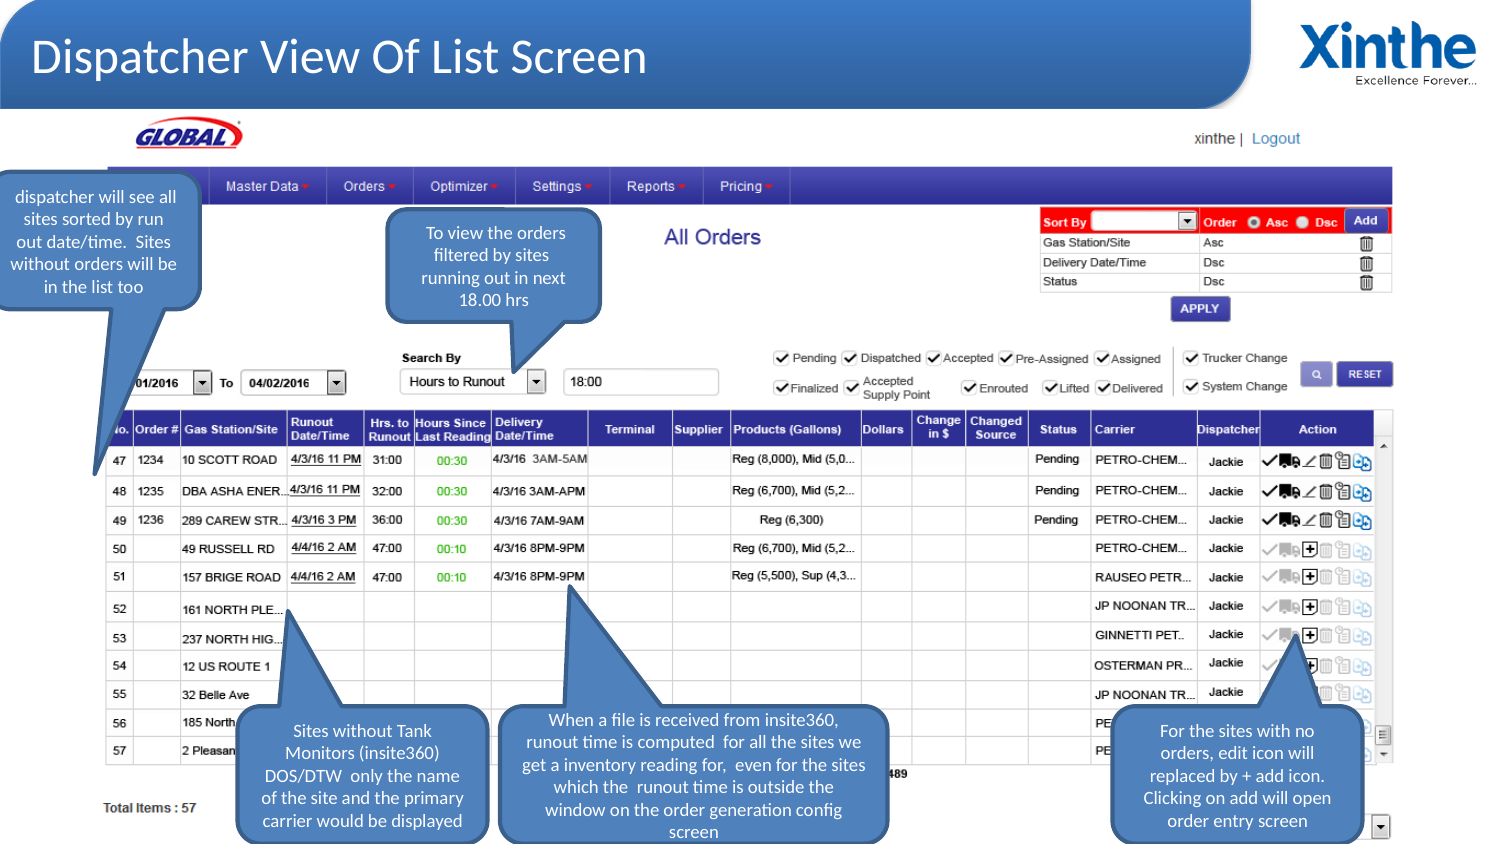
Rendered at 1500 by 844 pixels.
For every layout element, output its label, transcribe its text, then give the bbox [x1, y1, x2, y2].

text_box Dispatcher View Of List Screen [0, 0, 1251, 107]
picture [0, 109, 1500, 844]
picture [1299, 21, 1477, 86]
